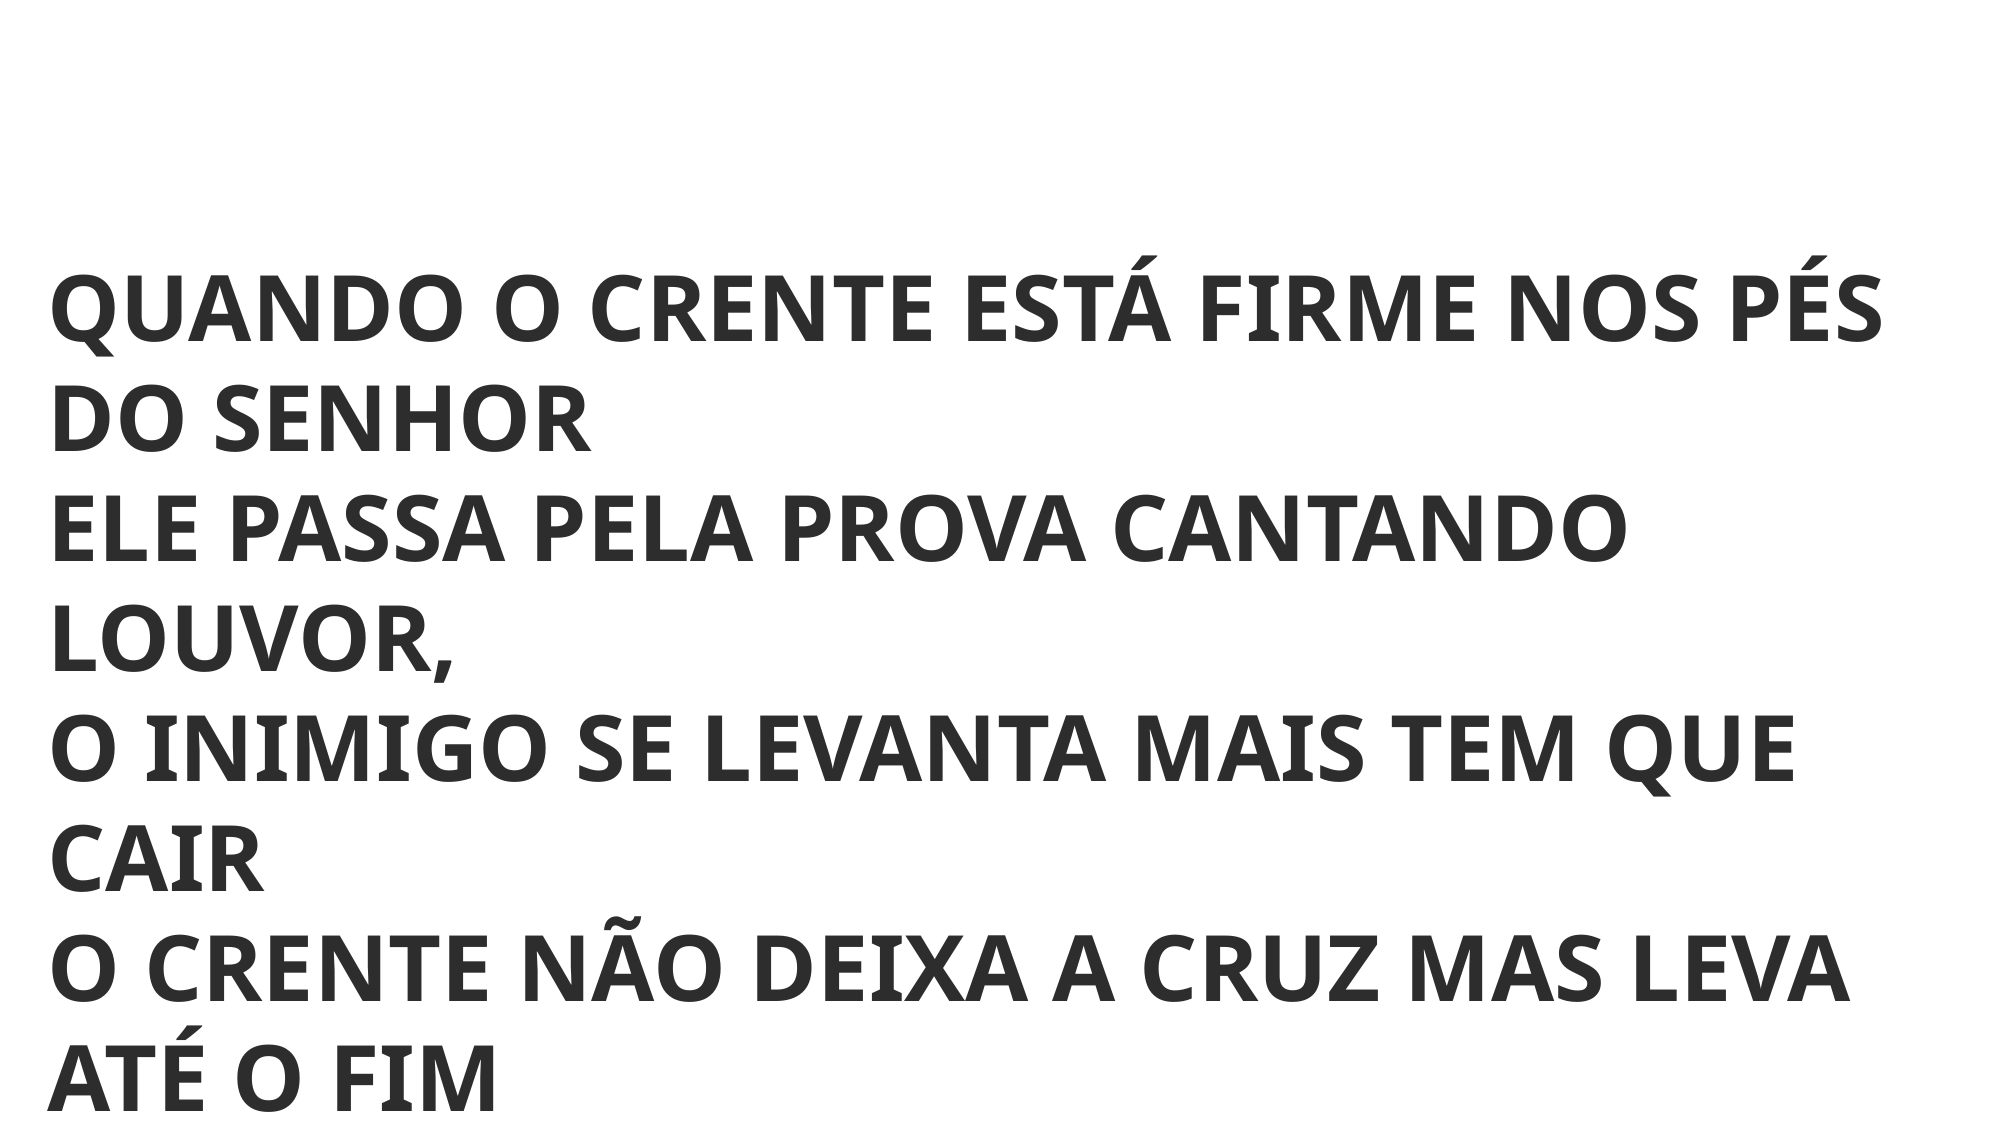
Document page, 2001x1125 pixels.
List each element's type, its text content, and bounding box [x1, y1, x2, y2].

text_box QUANDO O CRENTE ESTÁ FIRME NOS PÉS DO SENHOR ELE PASSA PELA PROVA CANTANDO LOUVOR, O INIMIGO SE LEVANTA MAIS TEM QUE CAIR O CRENTE NÃO DEIXA A CRUZ MAS LEVA ATÉ O FIM [32, 242, 1941, 1125]
